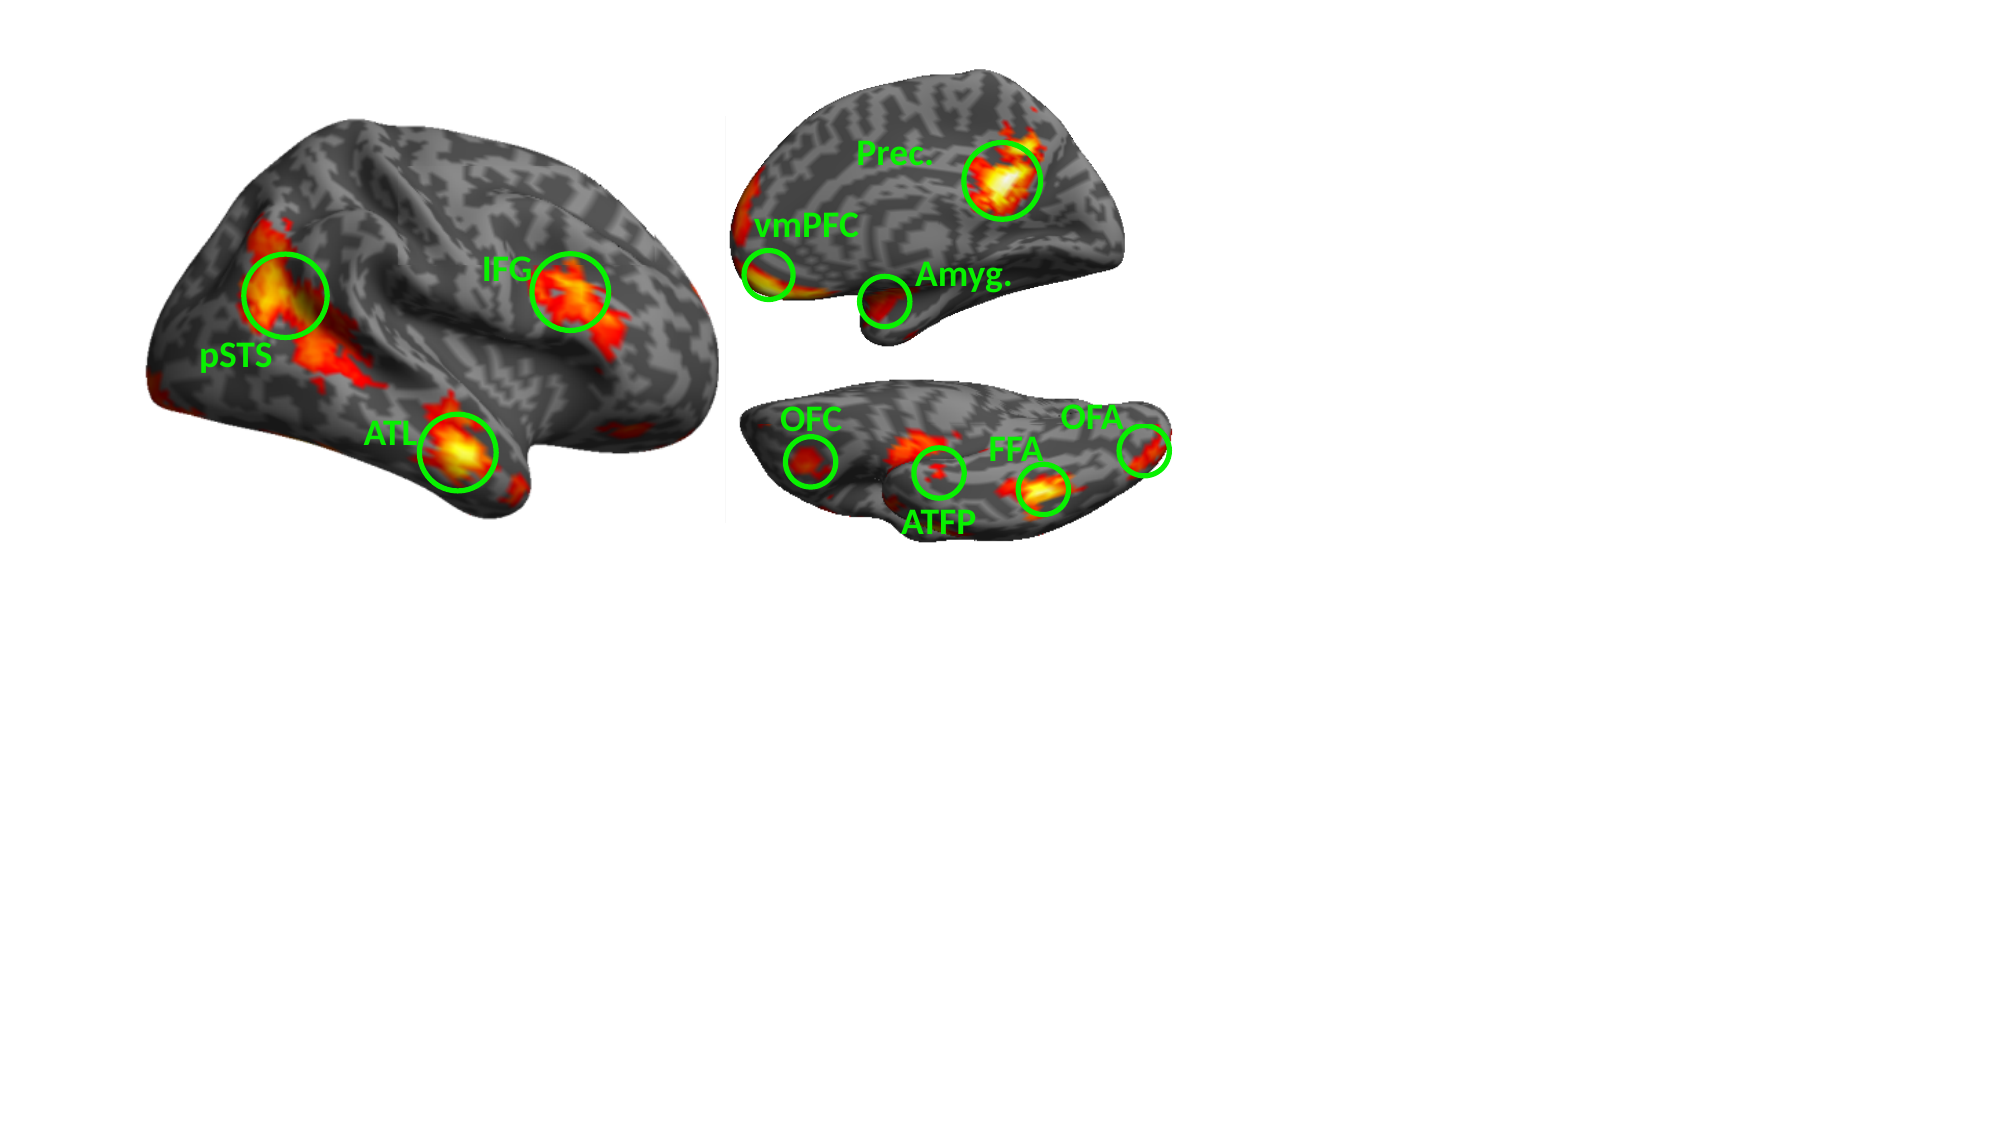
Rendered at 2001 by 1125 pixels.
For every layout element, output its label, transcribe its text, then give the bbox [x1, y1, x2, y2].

picture [739, 378, 1173, 544]
picture [729, 68, 1146, 348]
text_box ATFP [886, 544, 992, 550]
picture [136, 115, 726, 523]
